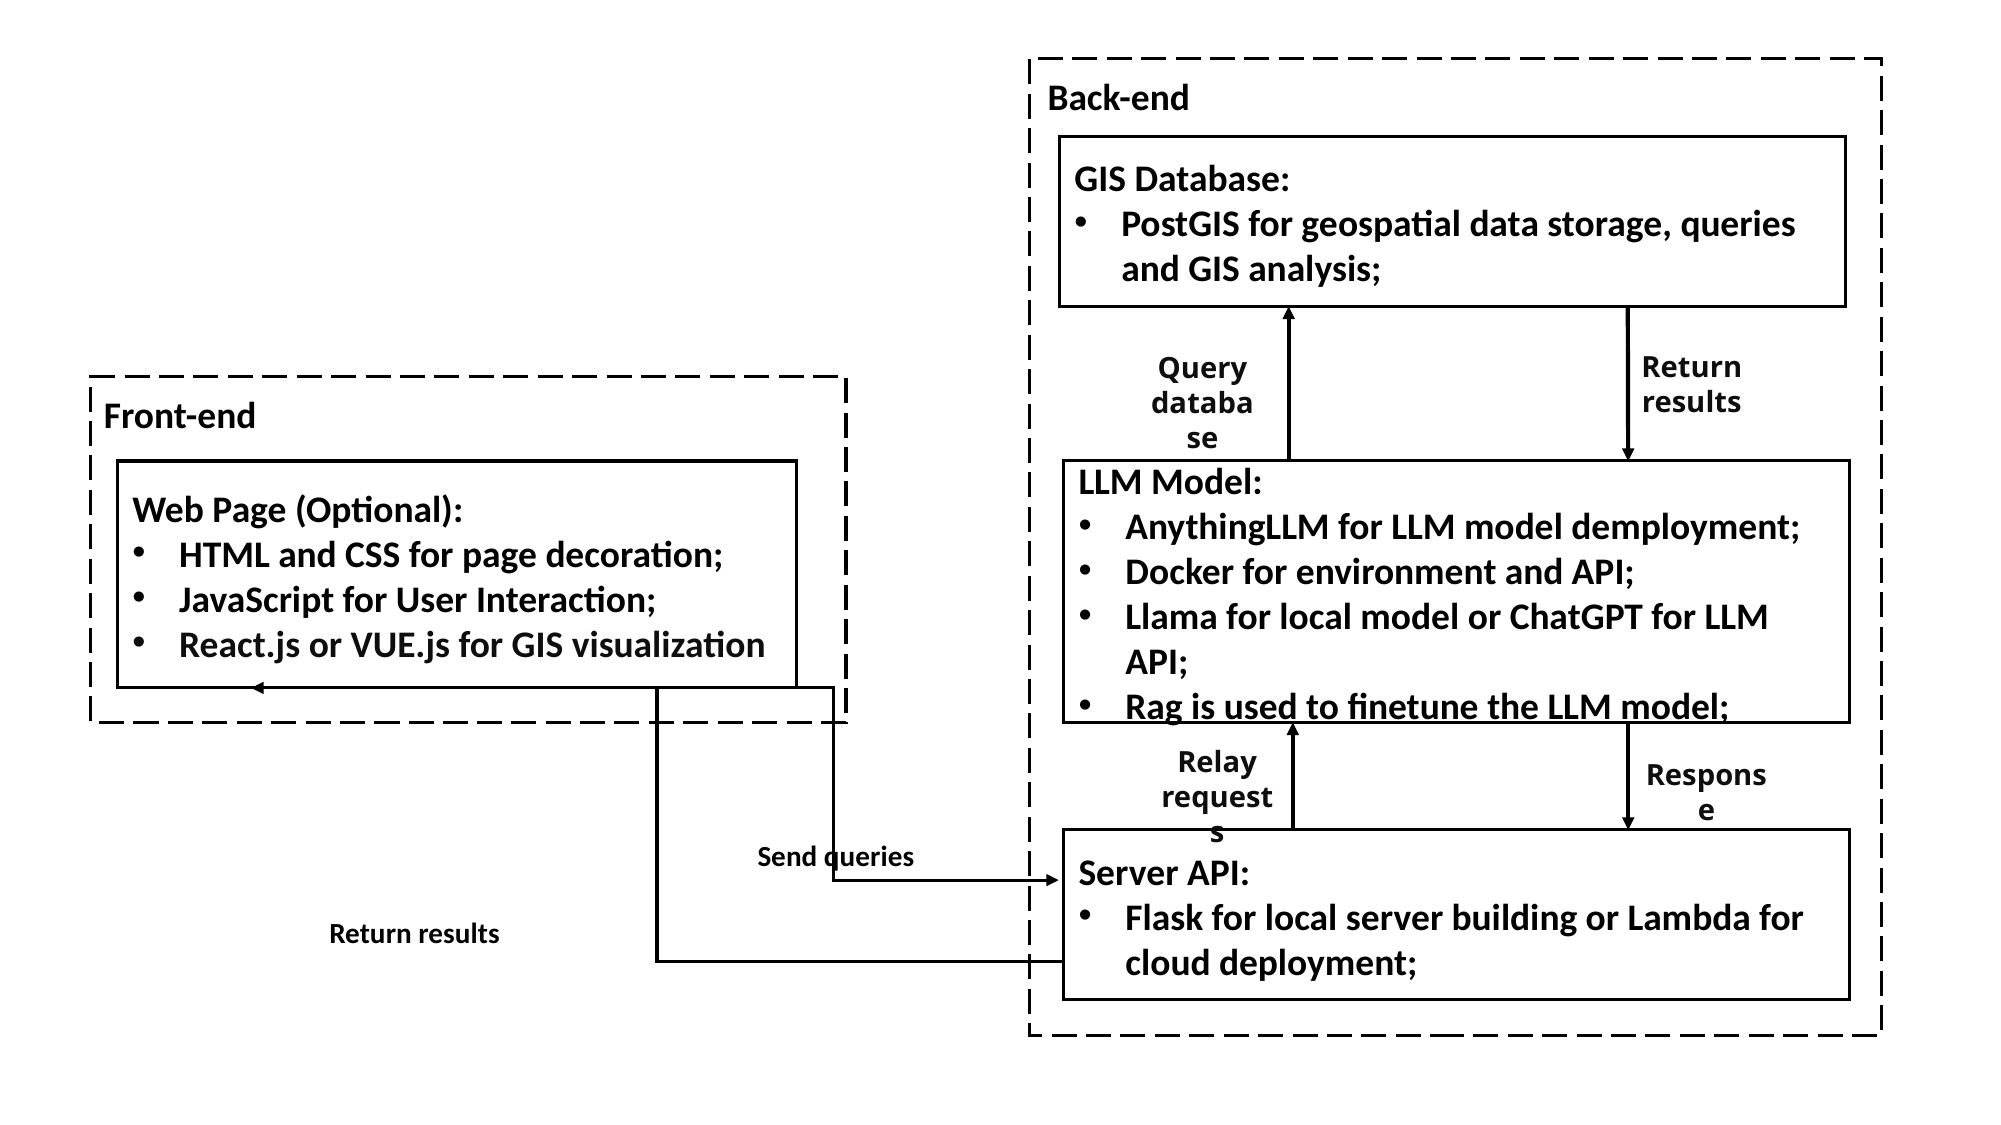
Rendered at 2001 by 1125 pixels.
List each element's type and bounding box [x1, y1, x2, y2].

text_box [82, 57, 1882, 1037]
